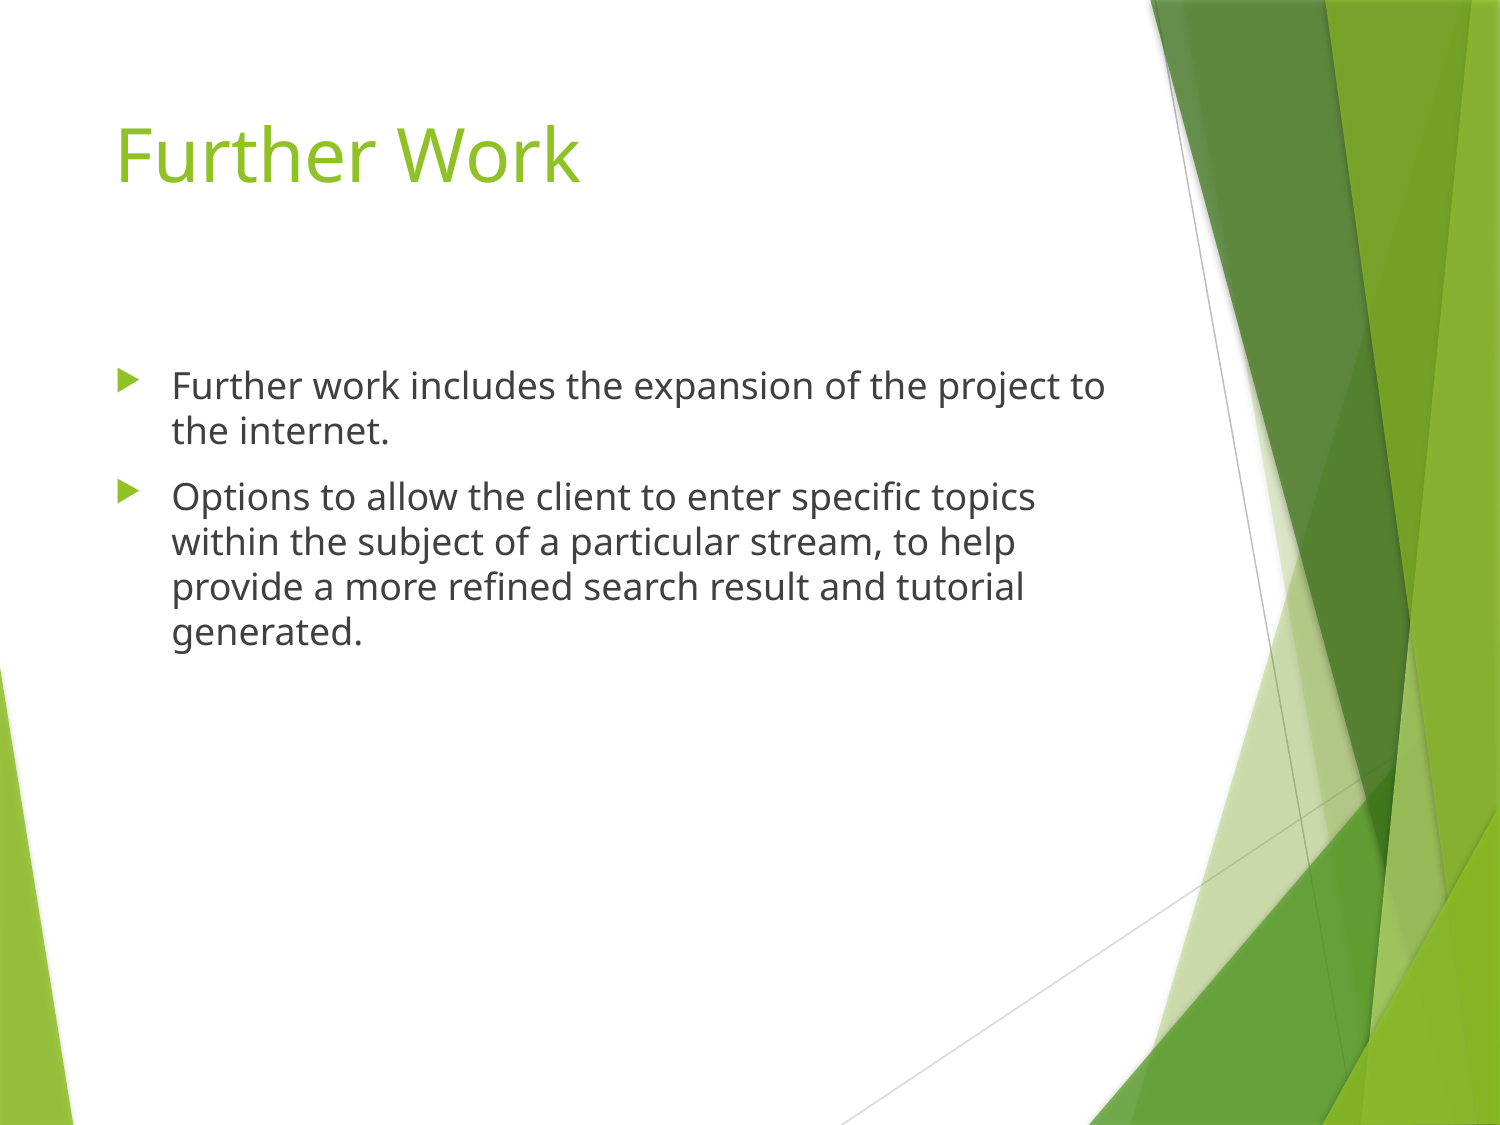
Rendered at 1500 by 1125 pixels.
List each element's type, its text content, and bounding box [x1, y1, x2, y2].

title Further Work [99, 99, 1142, 317]
list Further work includes the expansion of the project to the internet. Options to allow the client to enter specific topics within the subject of a particular stream, to help provide a more refined search result and tutorial generated. [99, 354, 1142, 992]
